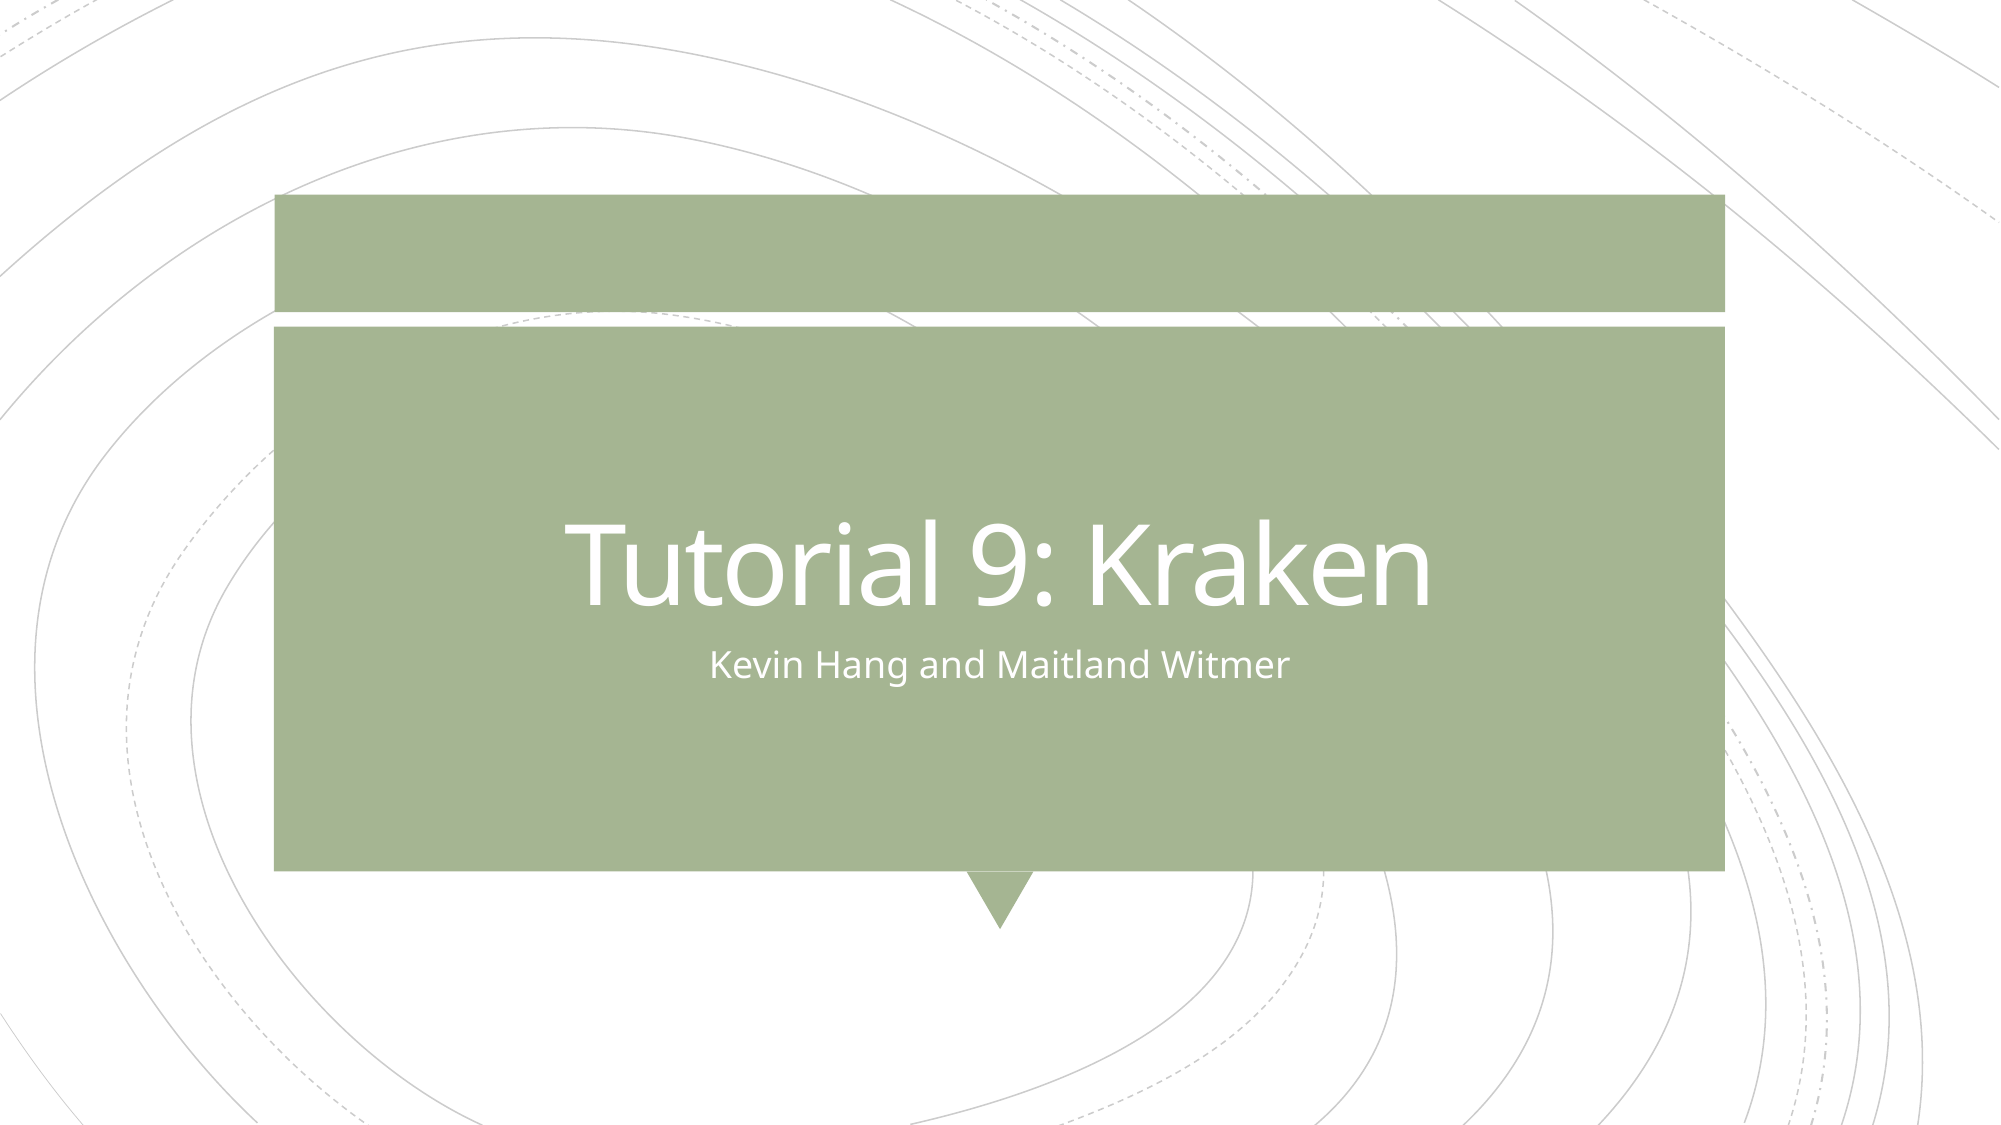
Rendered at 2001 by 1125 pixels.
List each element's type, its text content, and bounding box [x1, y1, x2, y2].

title Tutorial 9: Kraken [288, 340, 1713, 628]
subtitle Kevin Hang and Maitland Witmer [288, 640, 1712, 858]
